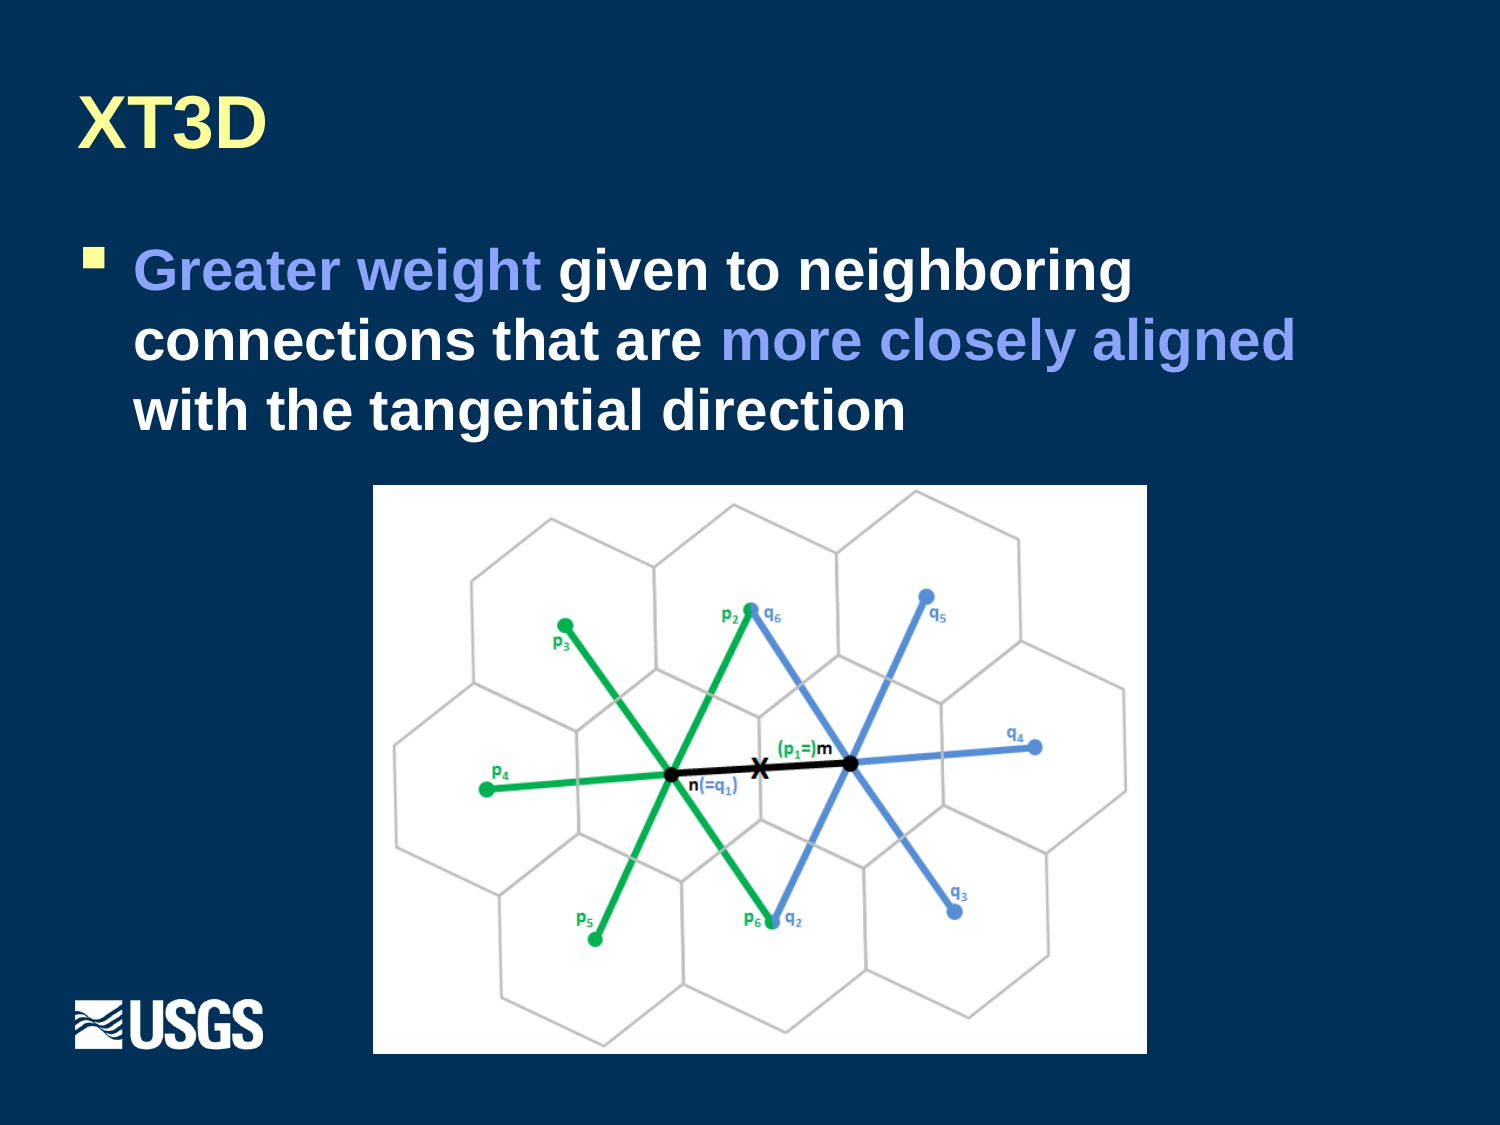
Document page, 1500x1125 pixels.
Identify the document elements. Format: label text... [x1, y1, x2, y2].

title XT3D [62, 24, 1425, 213]
list Greater weight given to neighboring connections that are more closely aligned with the tangential direction [62, 224, 1425, 963]
picture [372, 485, 1147, 1054]
